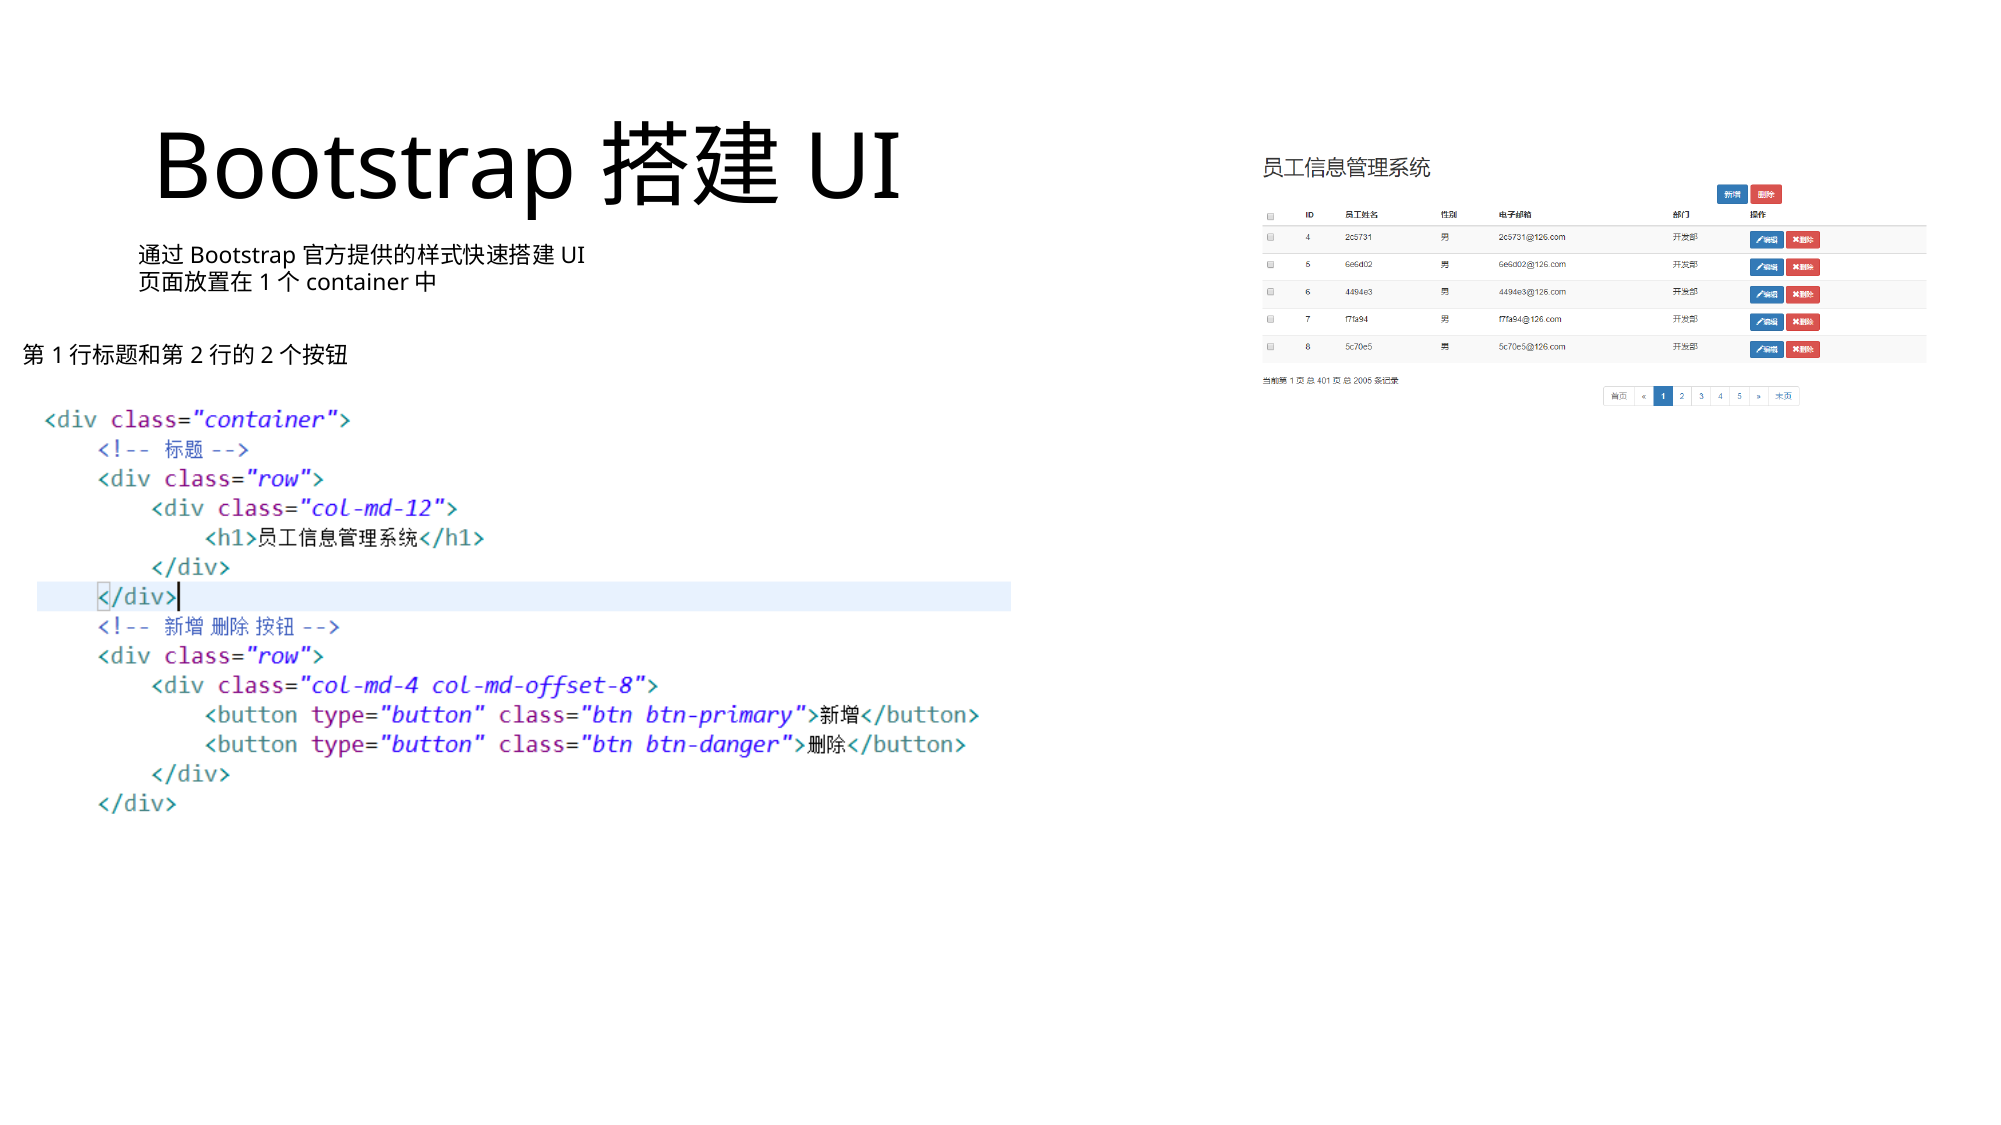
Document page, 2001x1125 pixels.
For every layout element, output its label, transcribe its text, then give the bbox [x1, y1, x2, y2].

text_box 通过Bootstrap官方提供的样式快速搭建UI 页面放置在1个container中 [123, 232, 600, 303]
title Bootstrap搭建UI [137, 59, 1863, 278]
text_box 第1行标题和第2行的2个按钮 [8, 333, 364, 376]
picture [1253, 148, 1943, 439]
picture [37, 406, 1011, 822]
